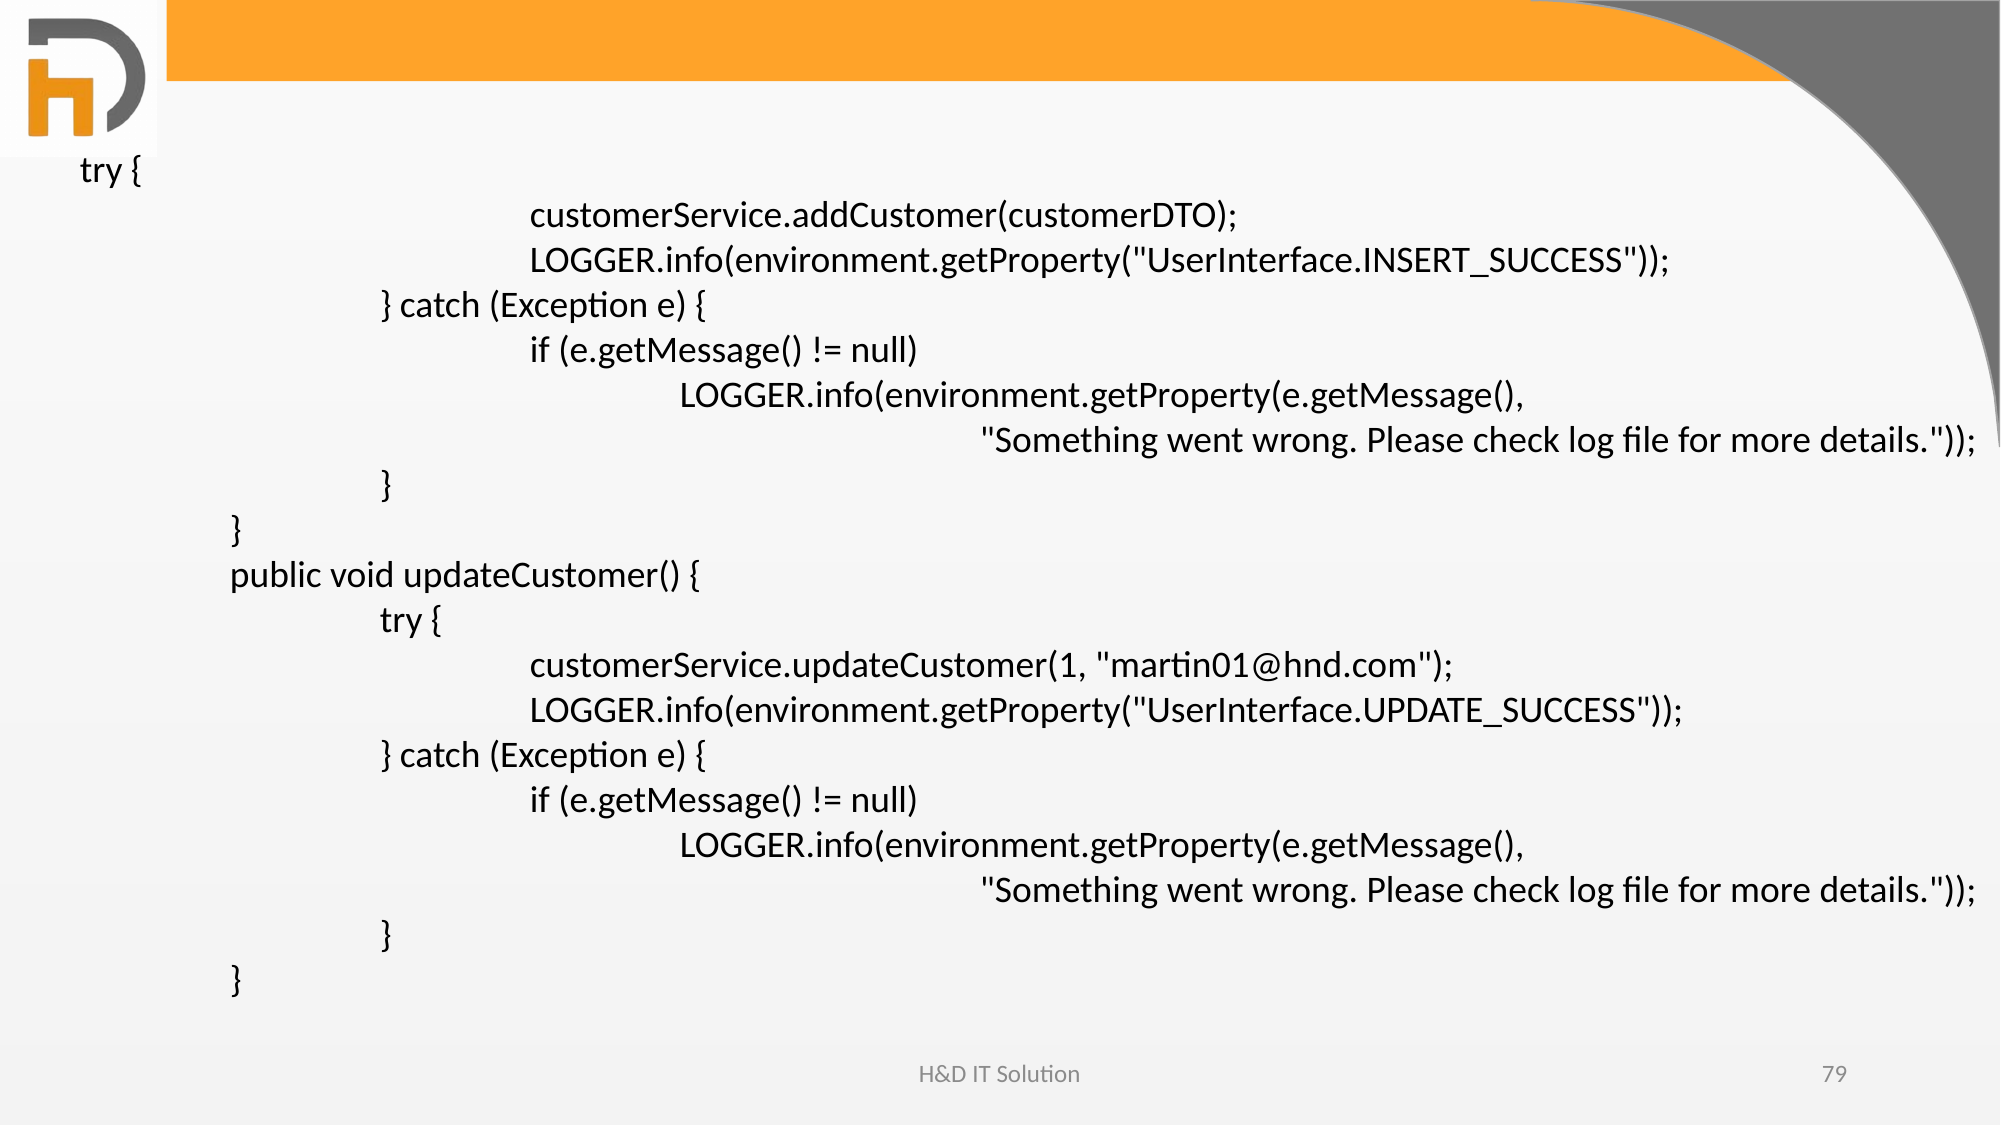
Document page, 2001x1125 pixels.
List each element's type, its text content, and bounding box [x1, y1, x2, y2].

footer H&D IT Solution [662, 1053, 1338, 1103]
text_box try { customerService.addCustomer(customerDTO); LOGGER.info(environment.getProperty("UserInterface.INSERT_SUCCESS")); } catch (Exception e) { if (e.getMessage() != null) LOGGER.info(environment.getProperty(e.getMessage(), "Something went wrong. Please check log file for more details.")); } } public void updateCustomer() { try { customerService.updateCustomer(1, "martin01@hnd.com"); LOGGER.info(environment.getProperty("UserInterface.UPDATE_SUCCESS")); } catch (Exception e) { if (e.getMessage() != null) LOGGER.info(environment.getProperty(e.getMessage(), "Something went wrong. Please check log file for more details.")); } } [64, 137, 2000, 1053]
slide_number 79 [1412, 1053, 1863, 1103]
picture [0, 0, 157, 157]
